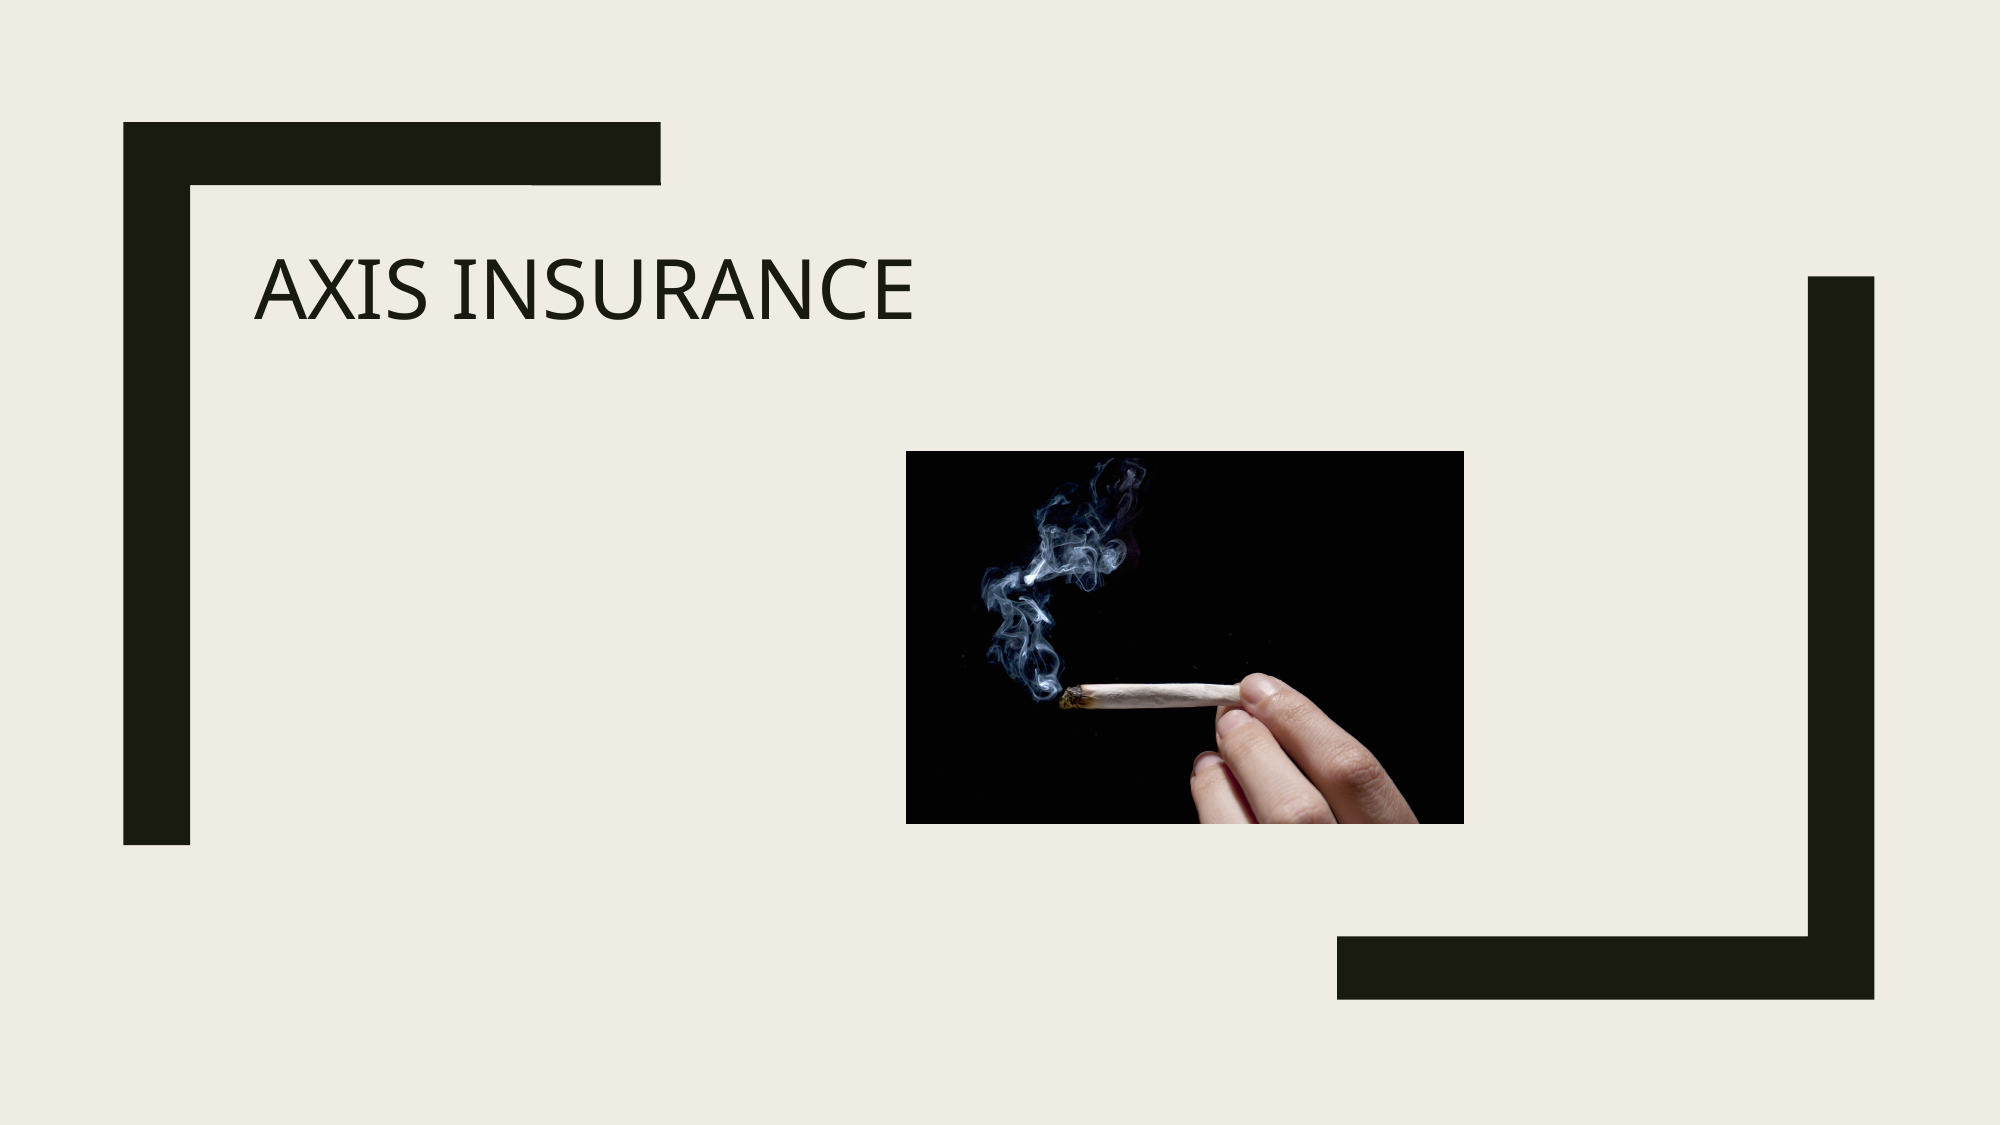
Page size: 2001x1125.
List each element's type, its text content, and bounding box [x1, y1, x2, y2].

title Axis Insurance [239, 245, 1611, 345]
picture [906, 451, 1464, 824]
